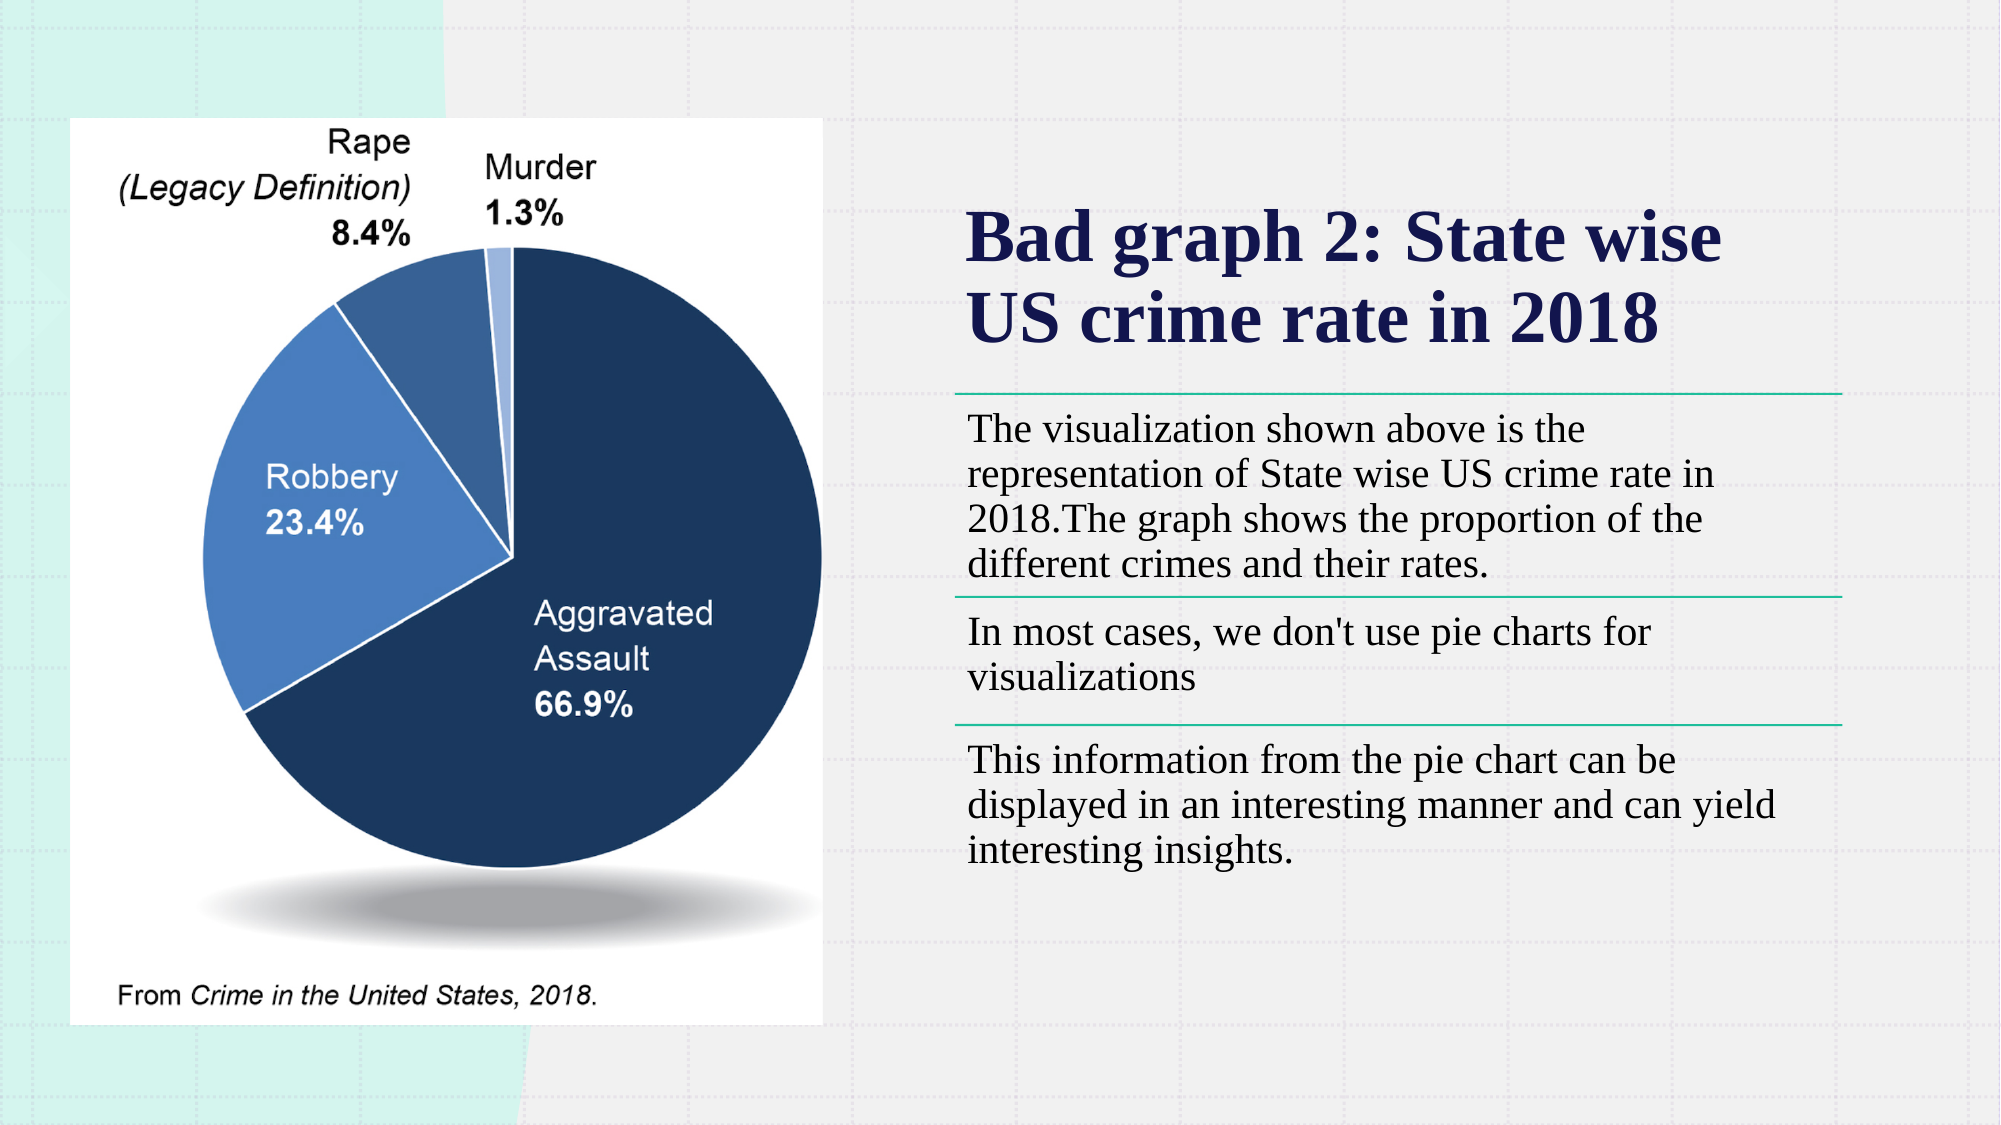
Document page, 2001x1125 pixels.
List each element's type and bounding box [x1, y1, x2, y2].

text_box [0, 0, 2000, 1125]
text_box [954, 393, 1843, 929]
list [70, 118, 823, 1025]
